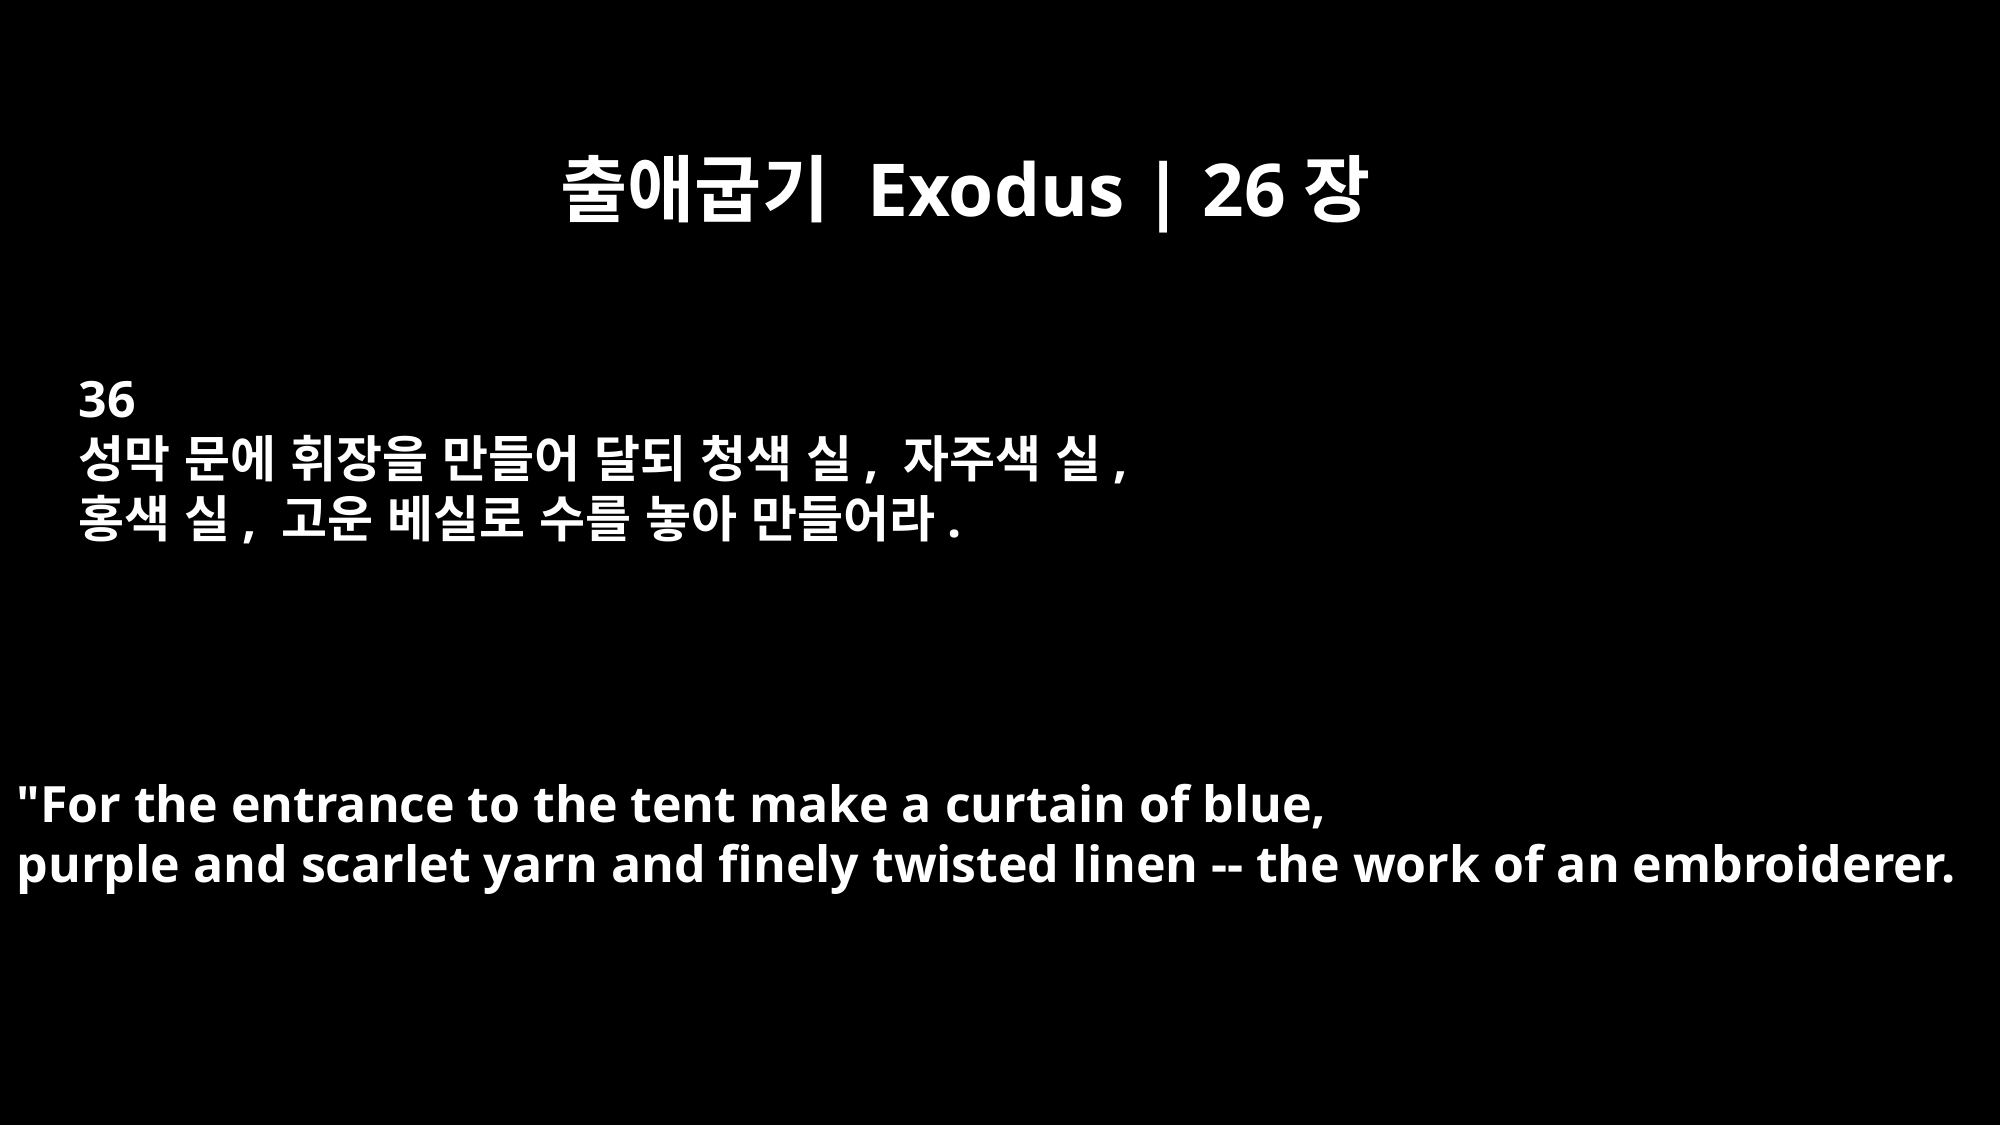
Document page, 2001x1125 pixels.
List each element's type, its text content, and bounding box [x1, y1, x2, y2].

text_box 출애굽기 Exodus | 26장 [545, 136, 1387, 239]
text_box 36 성막 문에 휘장을 만들어 달되 청색 실, 자주색 실, 홍색 실, 고운 베실로 수를 놓아 만들어라. [63, 359, 1156, 555]
text_box "For the entrance to the tent make a curtain of blue, purple and scarlet yarn and finely twisted linen -- the work of an embroiderer. [1, 764, 1971, 900]
